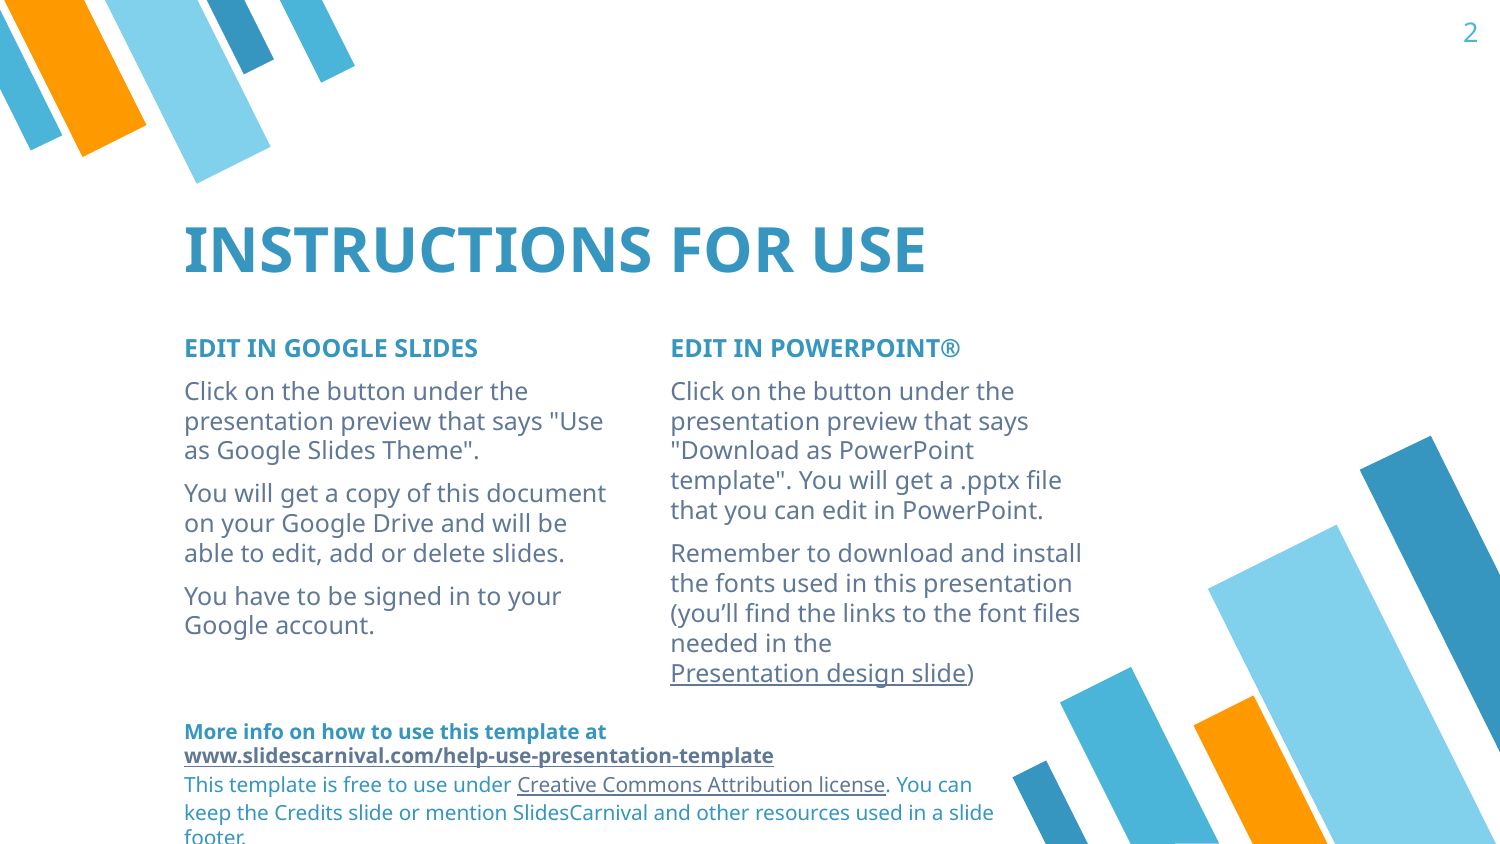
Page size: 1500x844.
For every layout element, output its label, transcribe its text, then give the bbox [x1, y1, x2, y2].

list EDIT IN GOOGLE SLIDES Click on the button under the presentation preview that says "Use as Google Slides Theme". You will get a copy of this document on your Google Drive and will be able to edit, add or delete slides. You have to be signed in to your Google account. [169, 317, 628, 652]
list EDIT IN POWERPOINT® Click on the button under the presentation preview that says "Download as PowerPoint template". You will get a .pptx file that you can edit in PowerPoint. Remember to download and install the fonts used in this presentation (you’ll find the links to the font files needed in the Presentation design slide) [655, 317, 1115, 652]
title INSTRUCTIONS FOR USE [169, 188, 1115, 301]
slide_number 2 [1403, 0, 1494, 65]
list More info on how to use this template at www.slidescarnival.com/help-use-presentation-template This template is free to use under Creative Commons Attribution license. You can keep the Credits slide or mention SlidesCarnival and other resources used in a slide footer. [169, 703, 1023, 839]
